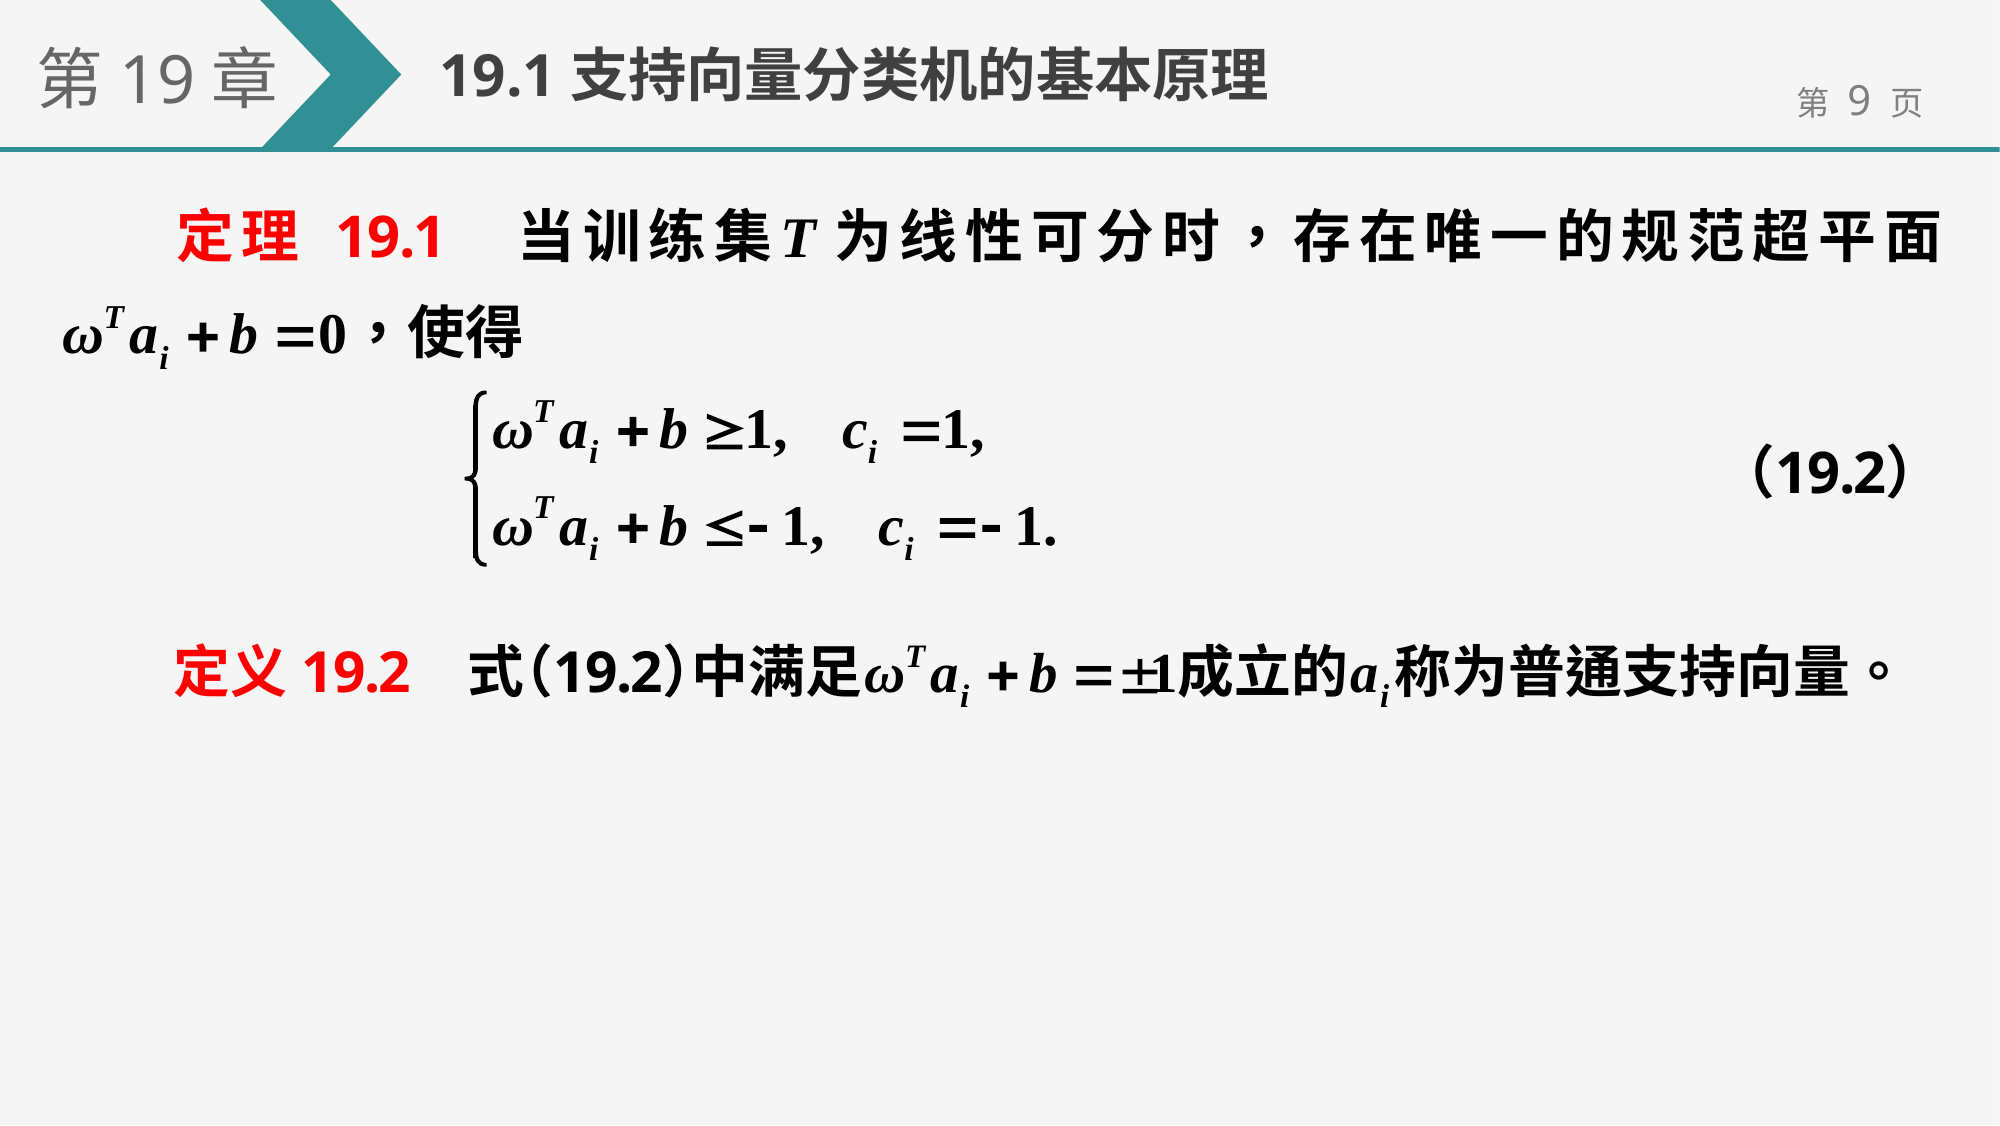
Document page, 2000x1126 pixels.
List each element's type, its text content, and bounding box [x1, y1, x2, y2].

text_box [59, 609, 1904, 1126]
text_box [258, 0, 403, 148]
text_box 19.1支持向量分类机的基本原理 [424, 31, 1366, 116]
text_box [59, 172, 1940, 816]
text_box 第19章 [21, 29, 294, 125]
